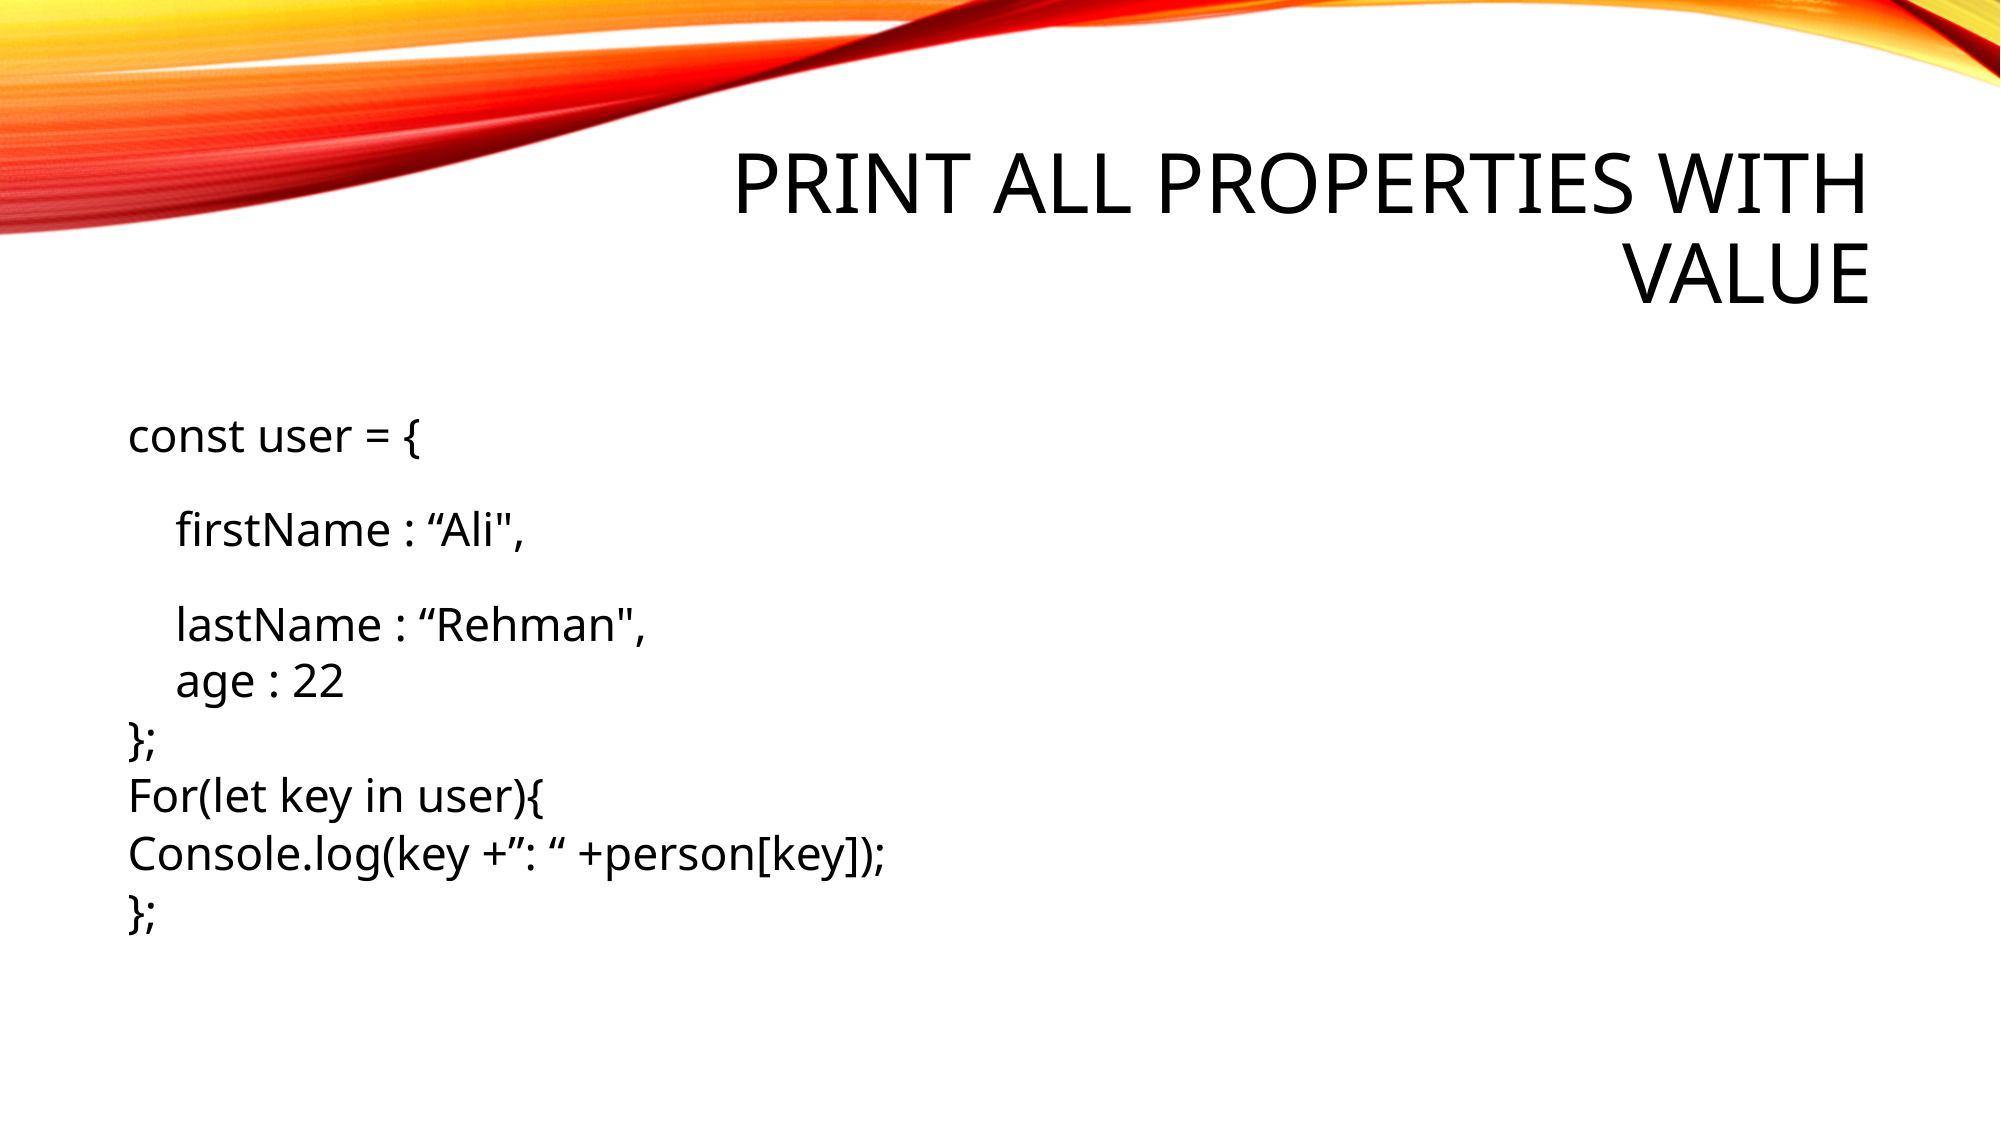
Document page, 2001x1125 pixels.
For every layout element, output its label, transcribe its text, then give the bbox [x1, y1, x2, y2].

list const user = { firstName : “Ali", lastName : “Rehman", age : 22 }; For(let key in user){ Console.log(key +”: “ +person[key]); }; [112, 360, 1888, 1021]
title Print all properties with value [474, 125, 1888, 338]
picture [0, 0, 2000, 237]
